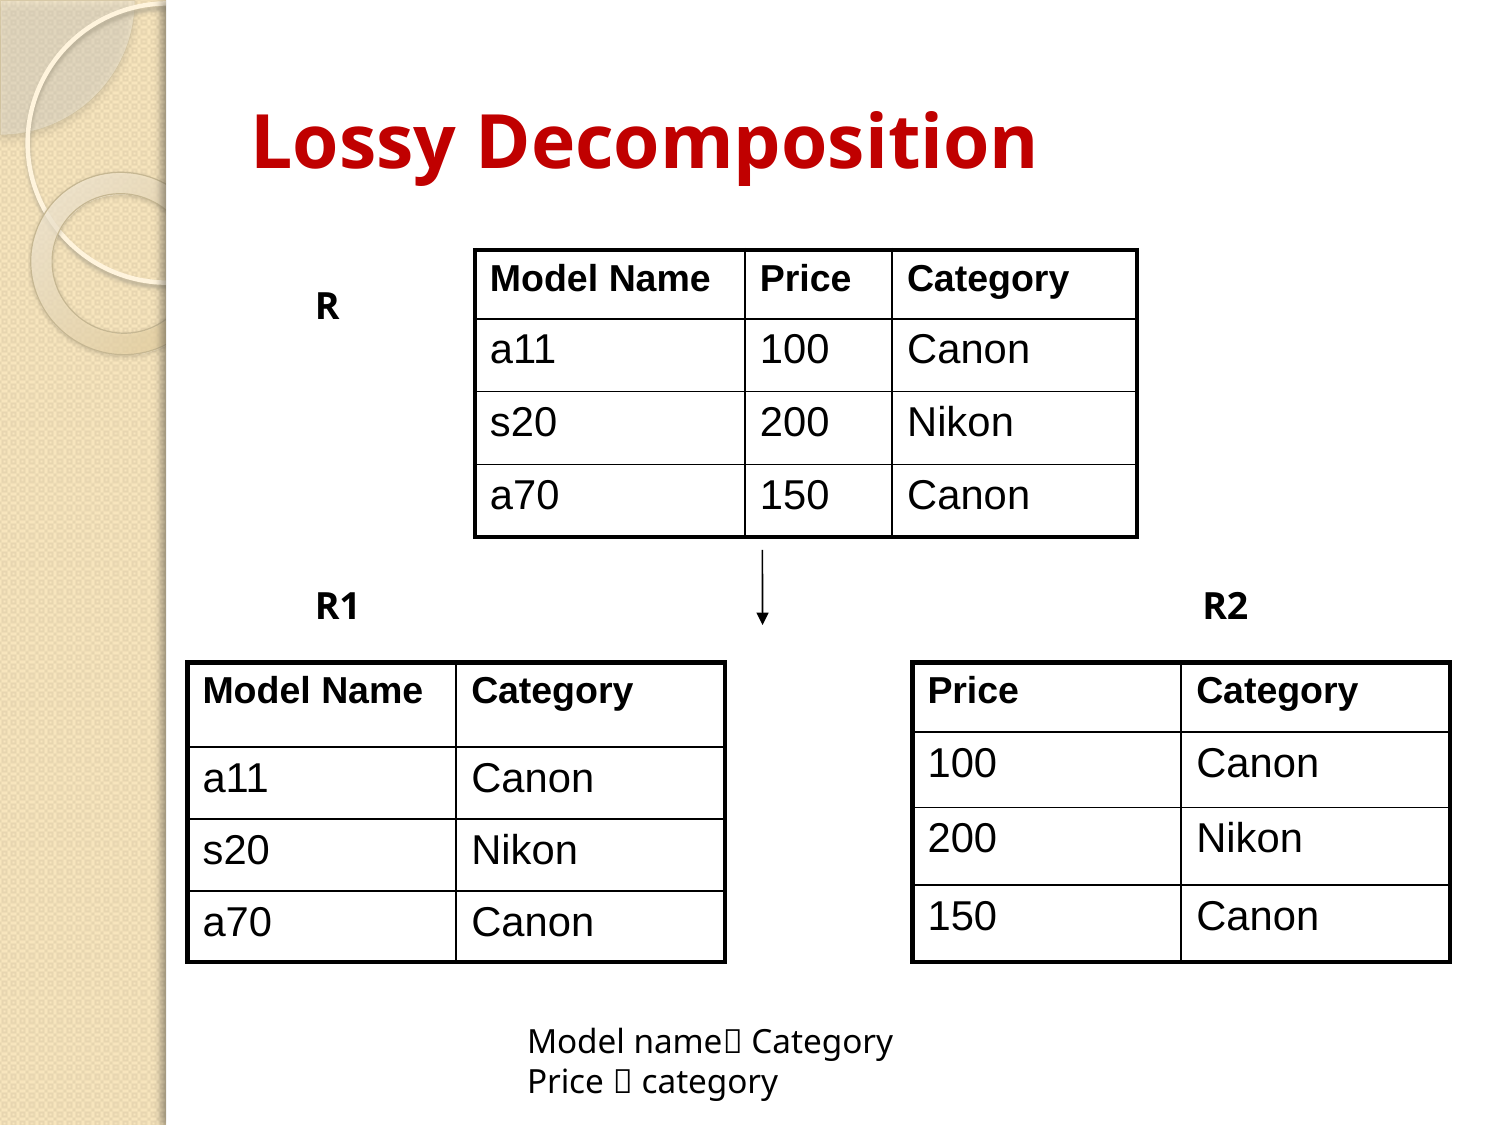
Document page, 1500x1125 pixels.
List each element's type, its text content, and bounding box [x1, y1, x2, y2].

table_cell Nikon [893, 392, 1135, 464]
table_cell 150 [746, 465, 891, 535]
table_cell a70 [477, 465, 744, 535]
table_header Category [457, 665, 723, 746]
table_cell s20 [190, 820, 455, 890]
text_box [756, 549, 769, 625]
table_cell a11 [190, 748, 455, 818]
text_box Model name Category Price  category [512, 1012, 1025, 1107]
table_header Model Name [477, 252, 744, 318]
table_header Category [1182, 665, 1448, 731]
table_header Price [746, 252, 891, 318]
table_cell 100 [746, 320, 891, 391]
table_header Price [915, 665, 1180, 731]
table_cell Canon [893, 320, 1135, 391]
table_header Category [893, 252, 1135, 318]
table_cell Canon [457, 892, 723, 960]
table_cell Nikon [1182, 808, 1448, 884]
table_cell Canon [457, 748, 723, 818]
table_cell Nikon [457, 820, 723, 890]
table_cell Canon [1182, 733, 1448, 807]
table_cell 200 [915, 808, 1180, 884]
table_cell 100 [915, 733, 1180, 807]
title Lossy Decomposition [235, 45, 1466, 233]
table_header Model Name [190, 665, 455, 746]
table_cell 150 [915, 886, 1180, 960]
table_cell s20 [477, 392, 744, 464]
text_box R [300, 274, 413, 335]
table_cell Canon [893, 465, 1135, 535]
table_cell 200 [746, 392, 891, 464]
text_box R1 [300, 574, 413, 635]
table_cell Canon [1182, 886, 1448, 960]
table_cell a11 [477, 320, 744, 391]
table_cell a70 [190, 892, 455, 960]
text_box R2 [1187, 574, 1300, 635]
